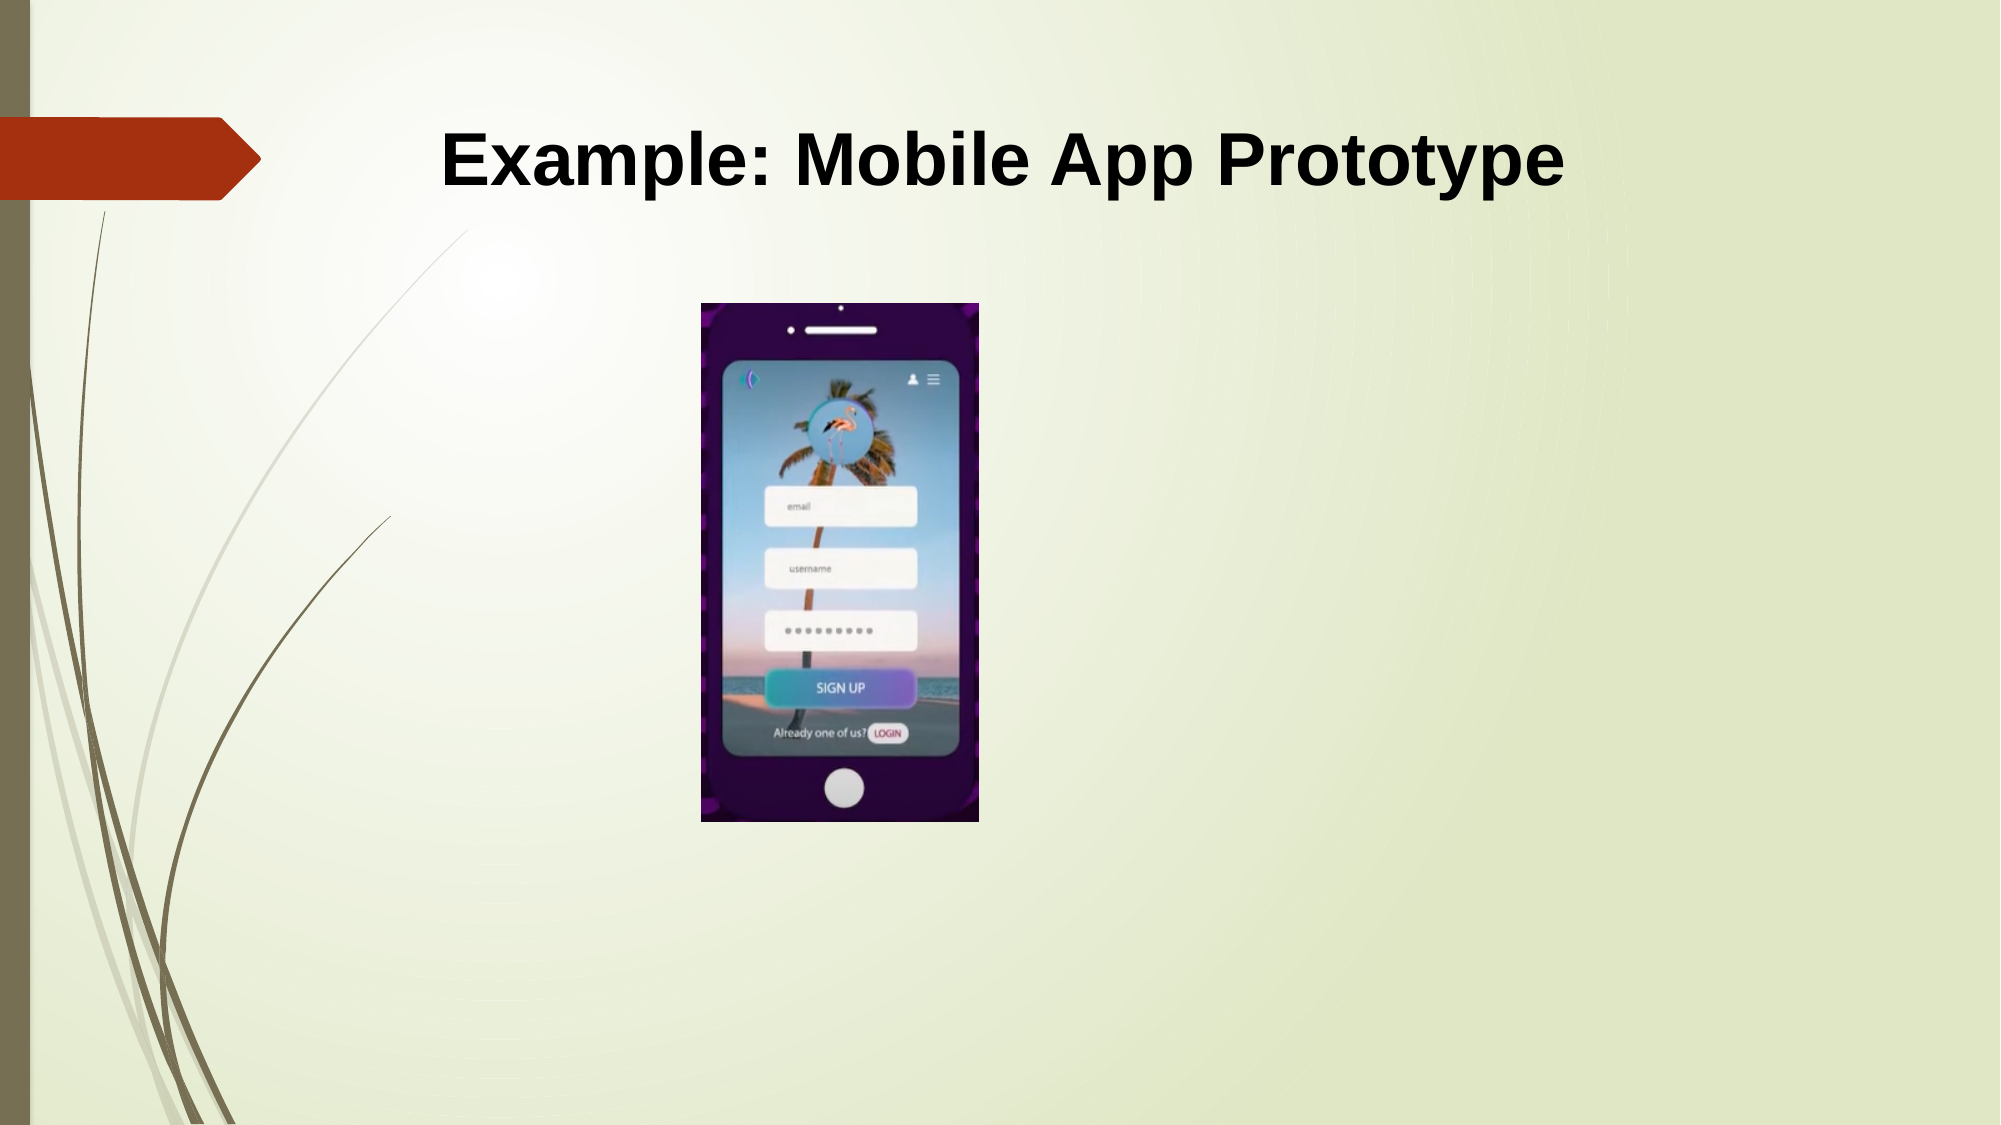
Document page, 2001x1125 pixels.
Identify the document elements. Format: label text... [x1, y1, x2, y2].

title Example: Mobile App Prototype [425, 102, 1888, 313]
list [700, 302, 979, 823]
